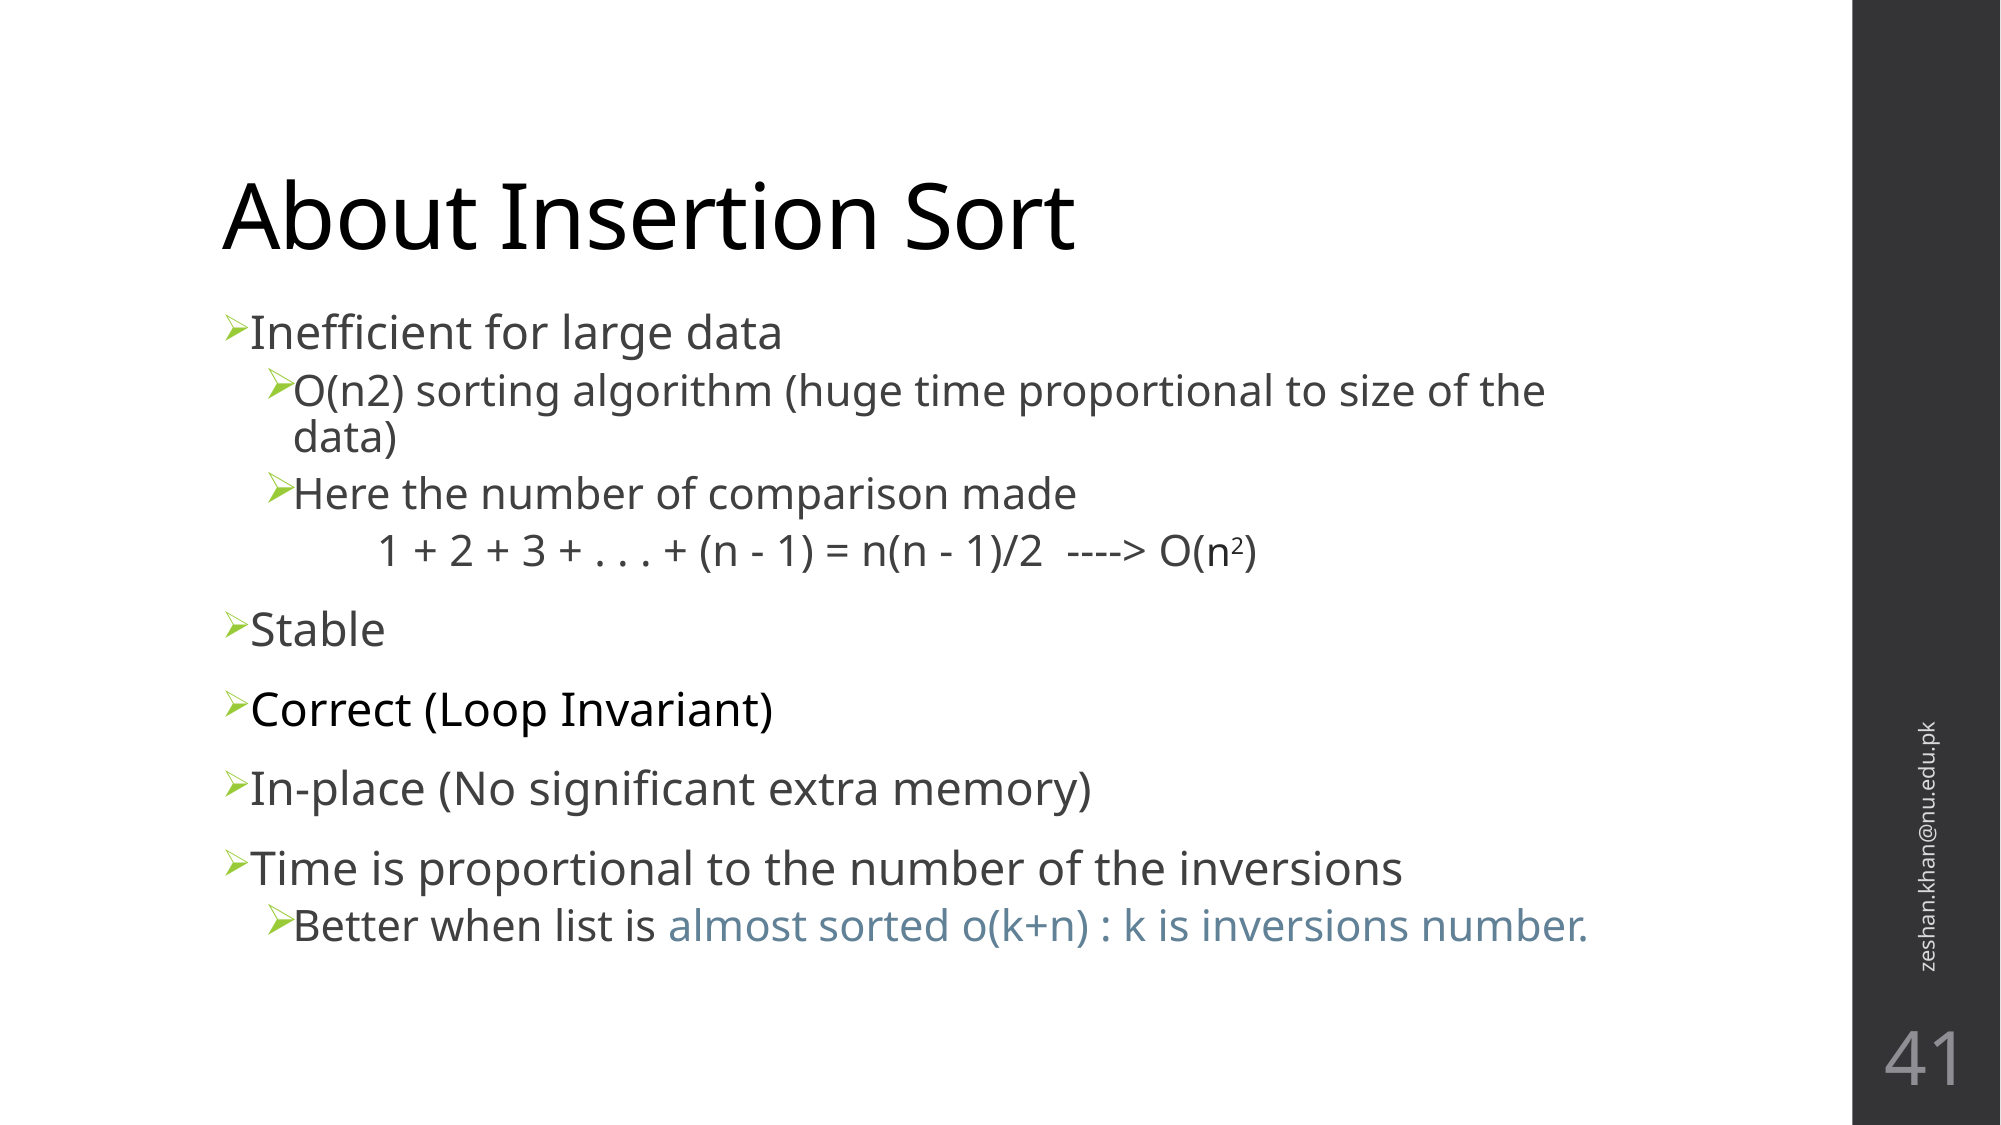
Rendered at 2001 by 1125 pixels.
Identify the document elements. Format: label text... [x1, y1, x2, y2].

list Inefficient for large data O(n2) sorting algorithm (huge time proportional to size of the data) Here the number of comparison made 1 + 2 + 3 + . . . + (n - 1) = n(n - 1)/2 ----> O(n2) Stable Correct (Loop Invariant) In-place (No significant extra memory) Time is proportional to the number of the inversions Better when list is almost sorted o(k+n) : k is inversions number. [206, 299, 1617, 1014]
slide_number 41 [1852, 1012, 2000, 1110]
footer zeshan.khan@nu.edu.pk [1897, 400, 1958, 988]
title About Insertion Sort [206, 60, 1797, 278]
